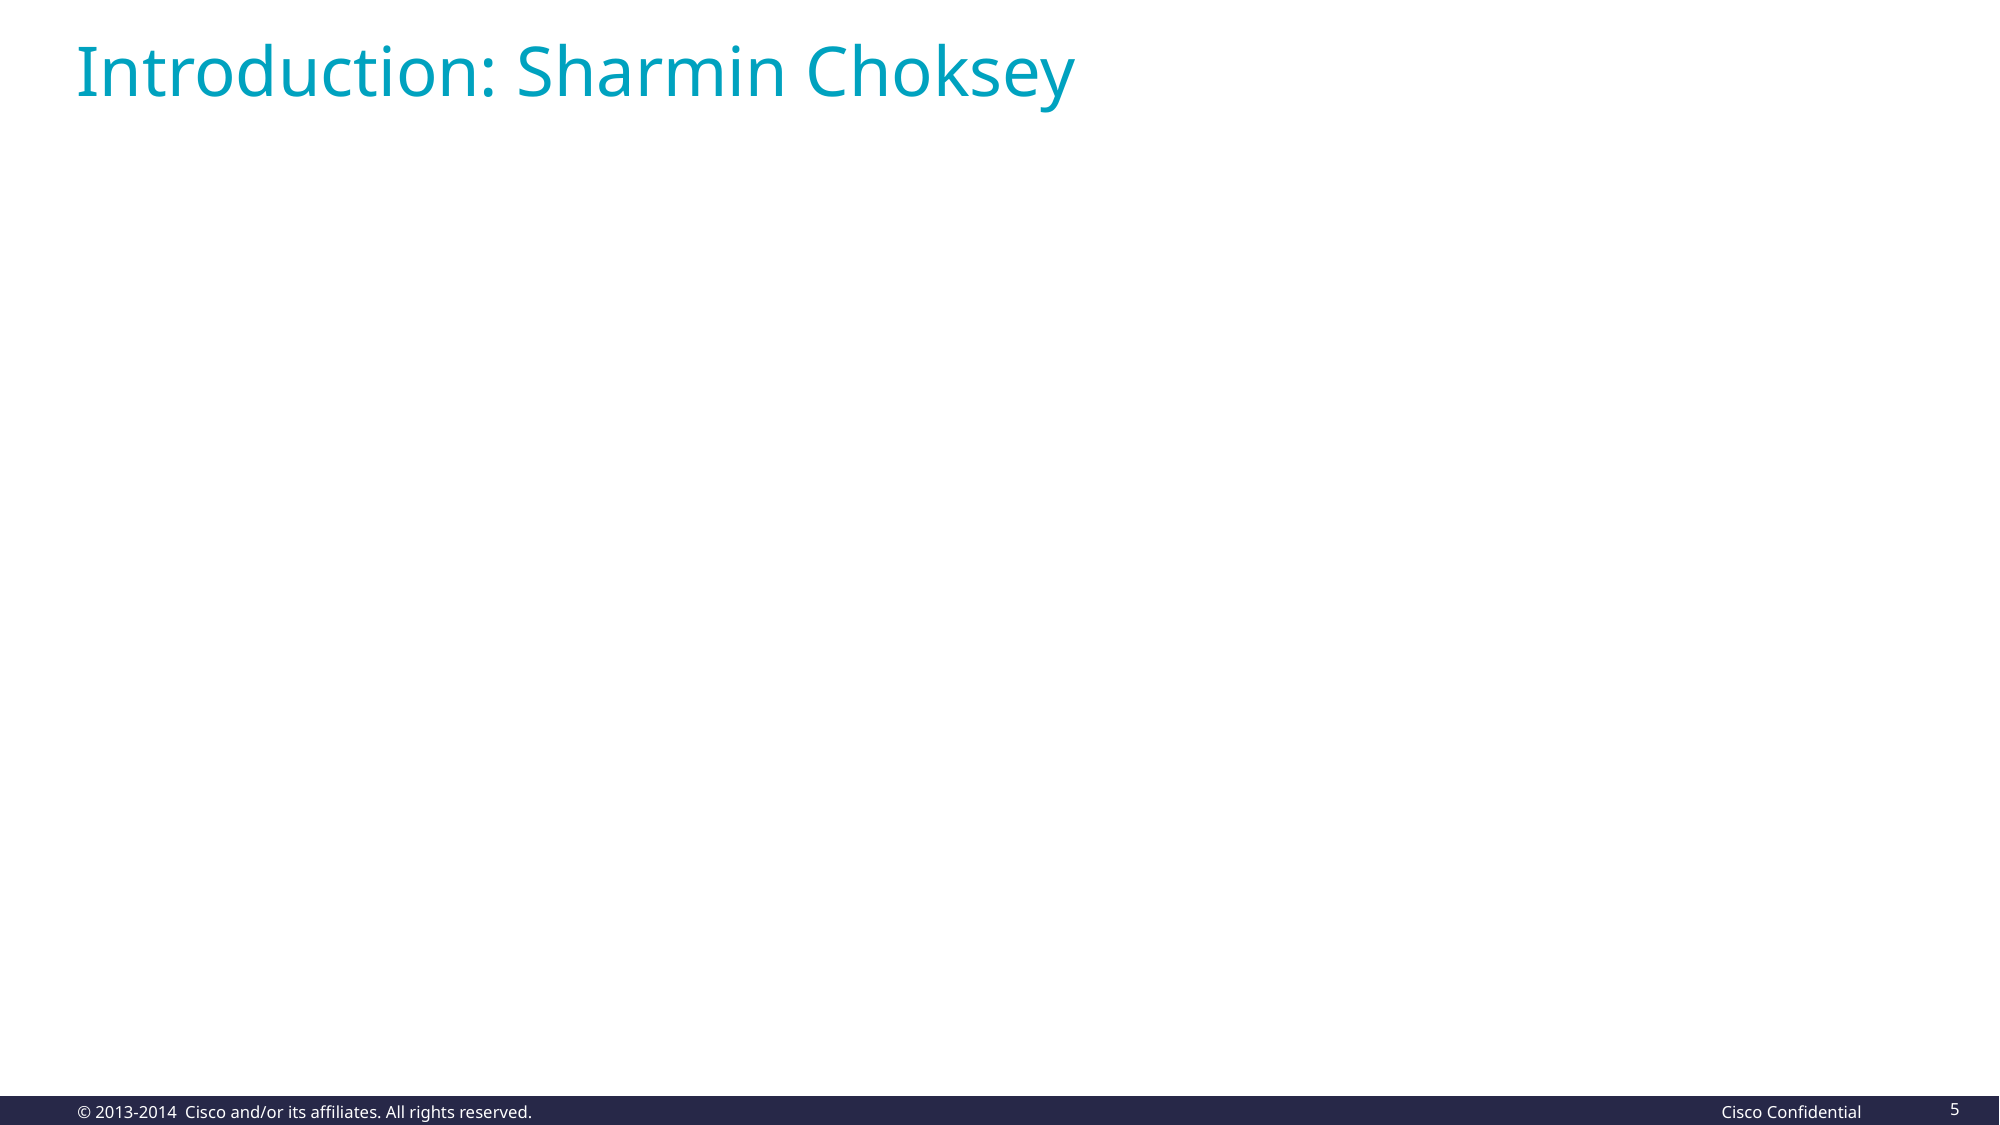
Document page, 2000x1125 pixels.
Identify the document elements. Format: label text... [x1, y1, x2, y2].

title Introduction: Sharmin Choksey [56, 27, 1444, 188]
